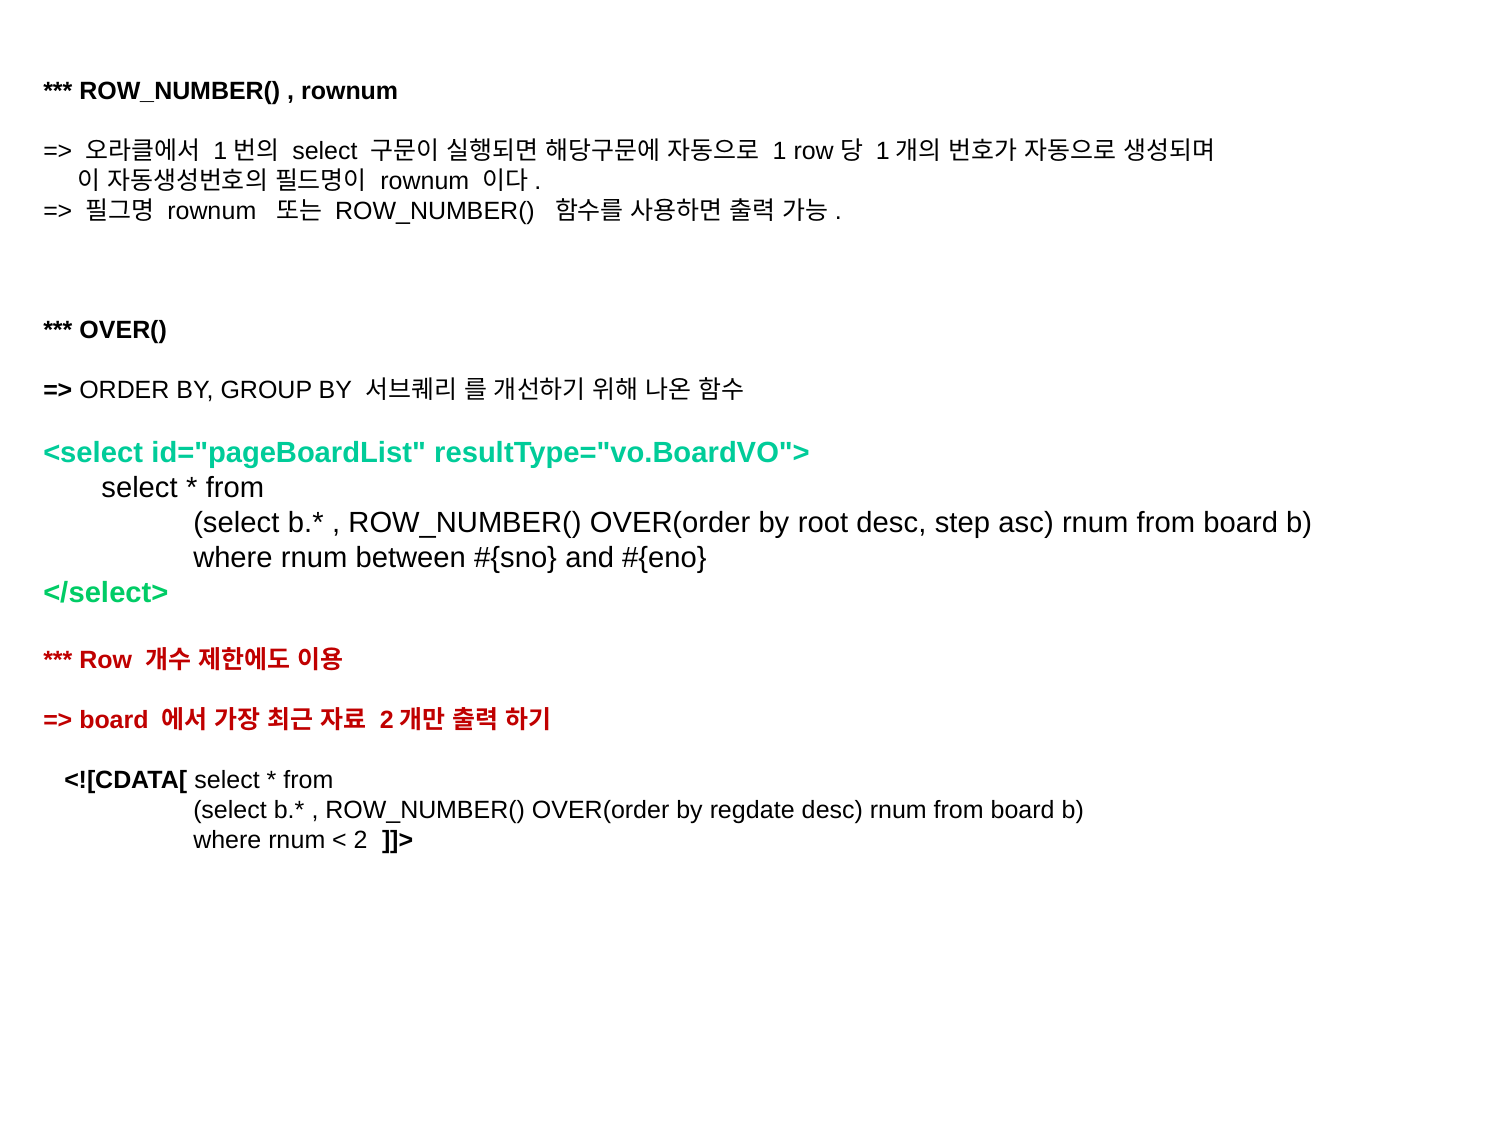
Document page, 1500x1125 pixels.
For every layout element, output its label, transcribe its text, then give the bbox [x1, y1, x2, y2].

text_box *** ROW_NUMBER() , rownum => 오라클에서 1번의 select 구문이 실행되면 해당구문에 자동으로 1 row당 1개의 번호가 자동으로 생성되며 이 자동생성번호의 필드명이 rownum 이다. => 필그명 rownum 또는 ROW_NUMBER() 함수를 사용하면 출력 가능. *** OVER() => ORDER BY, GROUP BY 서브퀘리 를 개선하기 위해 나온 함수 <select id="pageBoardList" resultType="vo.BoardVO"> select * from (select b.* , ROW_NUMBER() OVER(order by root desc, step asc) rnum from board b) where rnum between #{sno} and #{eno} </select> *** Row 개수 제한에도 이용 => board 에서 가장 최근 자료 2개만 출력 하기 <![CDATA[ select * from (select b.* , ROW_NUMBER() OVER(order by regdate desc) rnum from board b) where rnum < 2 ]]> [28, 67, 1459, 861]
